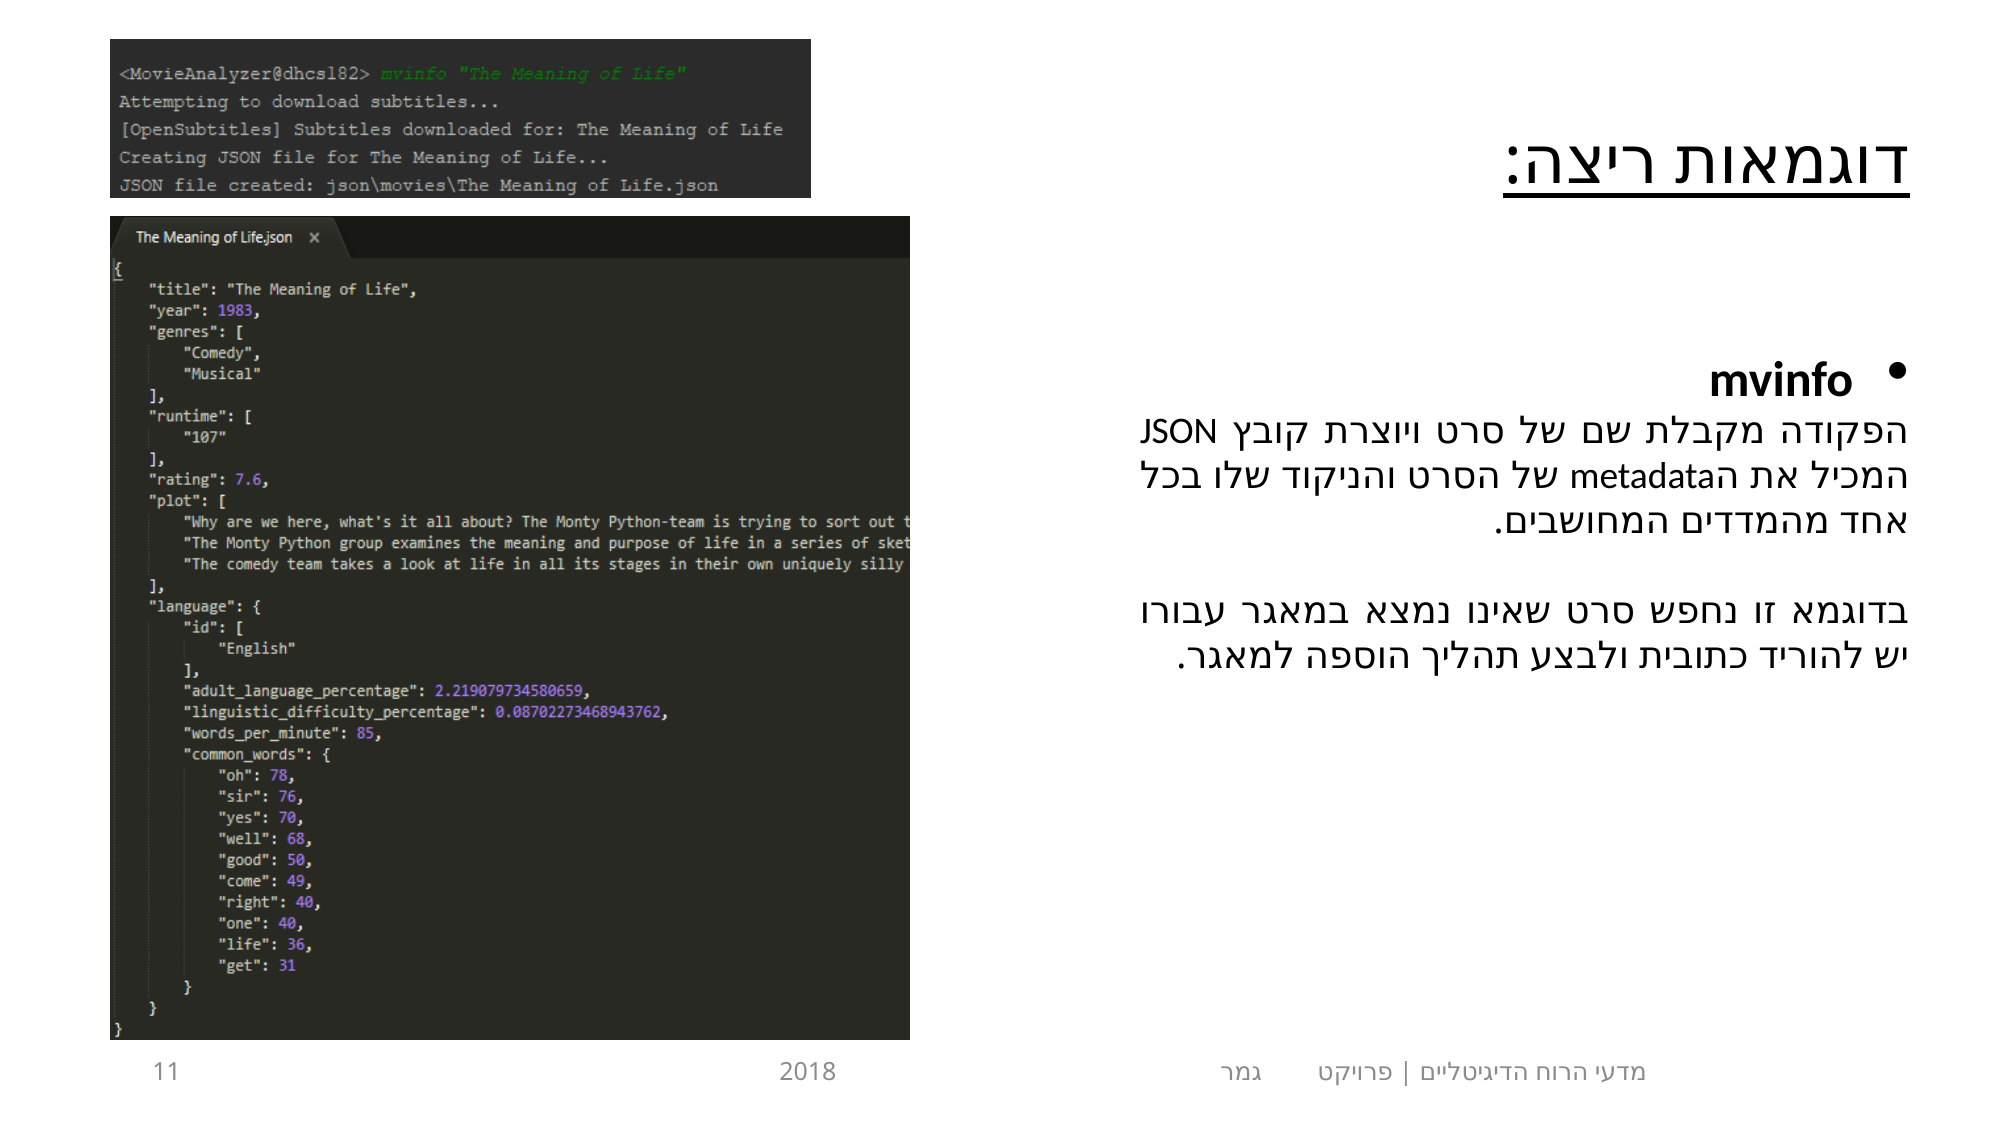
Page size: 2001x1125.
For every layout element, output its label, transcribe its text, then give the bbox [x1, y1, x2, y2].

slide_number 11 [137, 1042, 588, 1103]
picture [110, 39, 811, 198]
text_box דוגמאות ריצה: mvinfo הפקודה מקבלת שם של סרט ויוצרת קובץ JSON המכיל את הmetadata של הסרט והניקוד שלו בכל אחד מהמדדים המחושבים. בדוגמא זו נחפש סרט שאינו נמצא במאגר עבורו יש להוריד כתובית ולבצע תהליך הוספה למאגר. [1124, 104, 1925, 684]
picture [110, 216, 910, 1040]
footer מדעי הרוח הדיגיטליים | פרויקט גמר 2018 [662, 1042, 1338, 1103]
